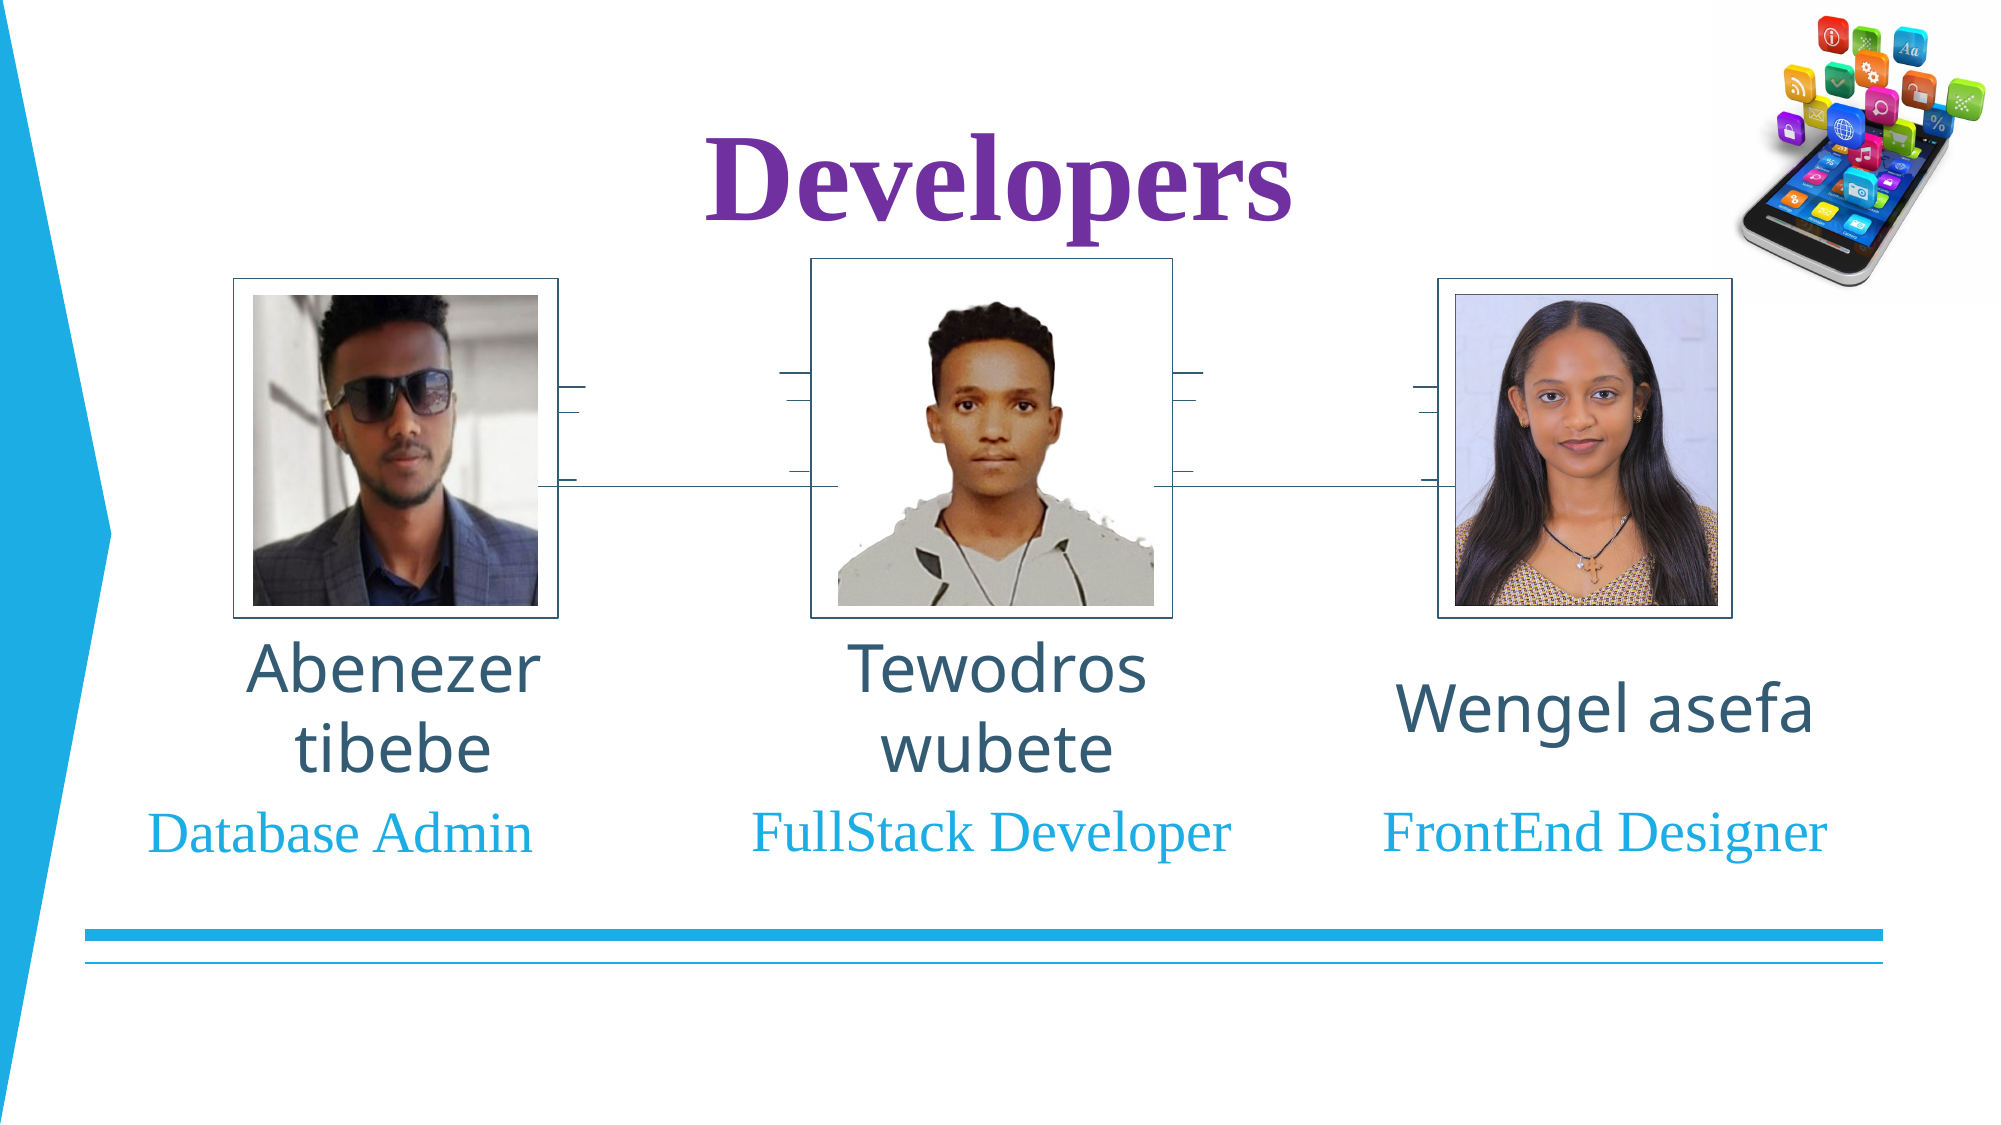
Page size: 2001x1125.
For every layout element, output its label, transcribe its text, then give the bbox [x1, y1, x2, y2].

picture [1714, 0, 2000, 304]
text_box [1413, 278, 1732, 619]
picture [1455, 294, 1718, 606]
text_box FrontEnd Designer [1368, 757, 1843, 899]
text_box Tewodros wubete [761, 671, 1235, 741]
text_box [85, 935, 1884, 964]
text_box Database Admin [111, 758, 586, 900]
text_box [779, 258, 1203, 619]
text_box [233, 278, 585, 619]
picture [838, 278, 1154, 606]
text_box Abenezer tibebe [157, 671, 632, 741]
text_box FullStack Developer [735, 757, 1237, 899]
text_box Wengel asefa [1368, 671, 1843, 741]
picture [253, 295, 538, 606]
title Developers [157, 20, 1843, 208]
